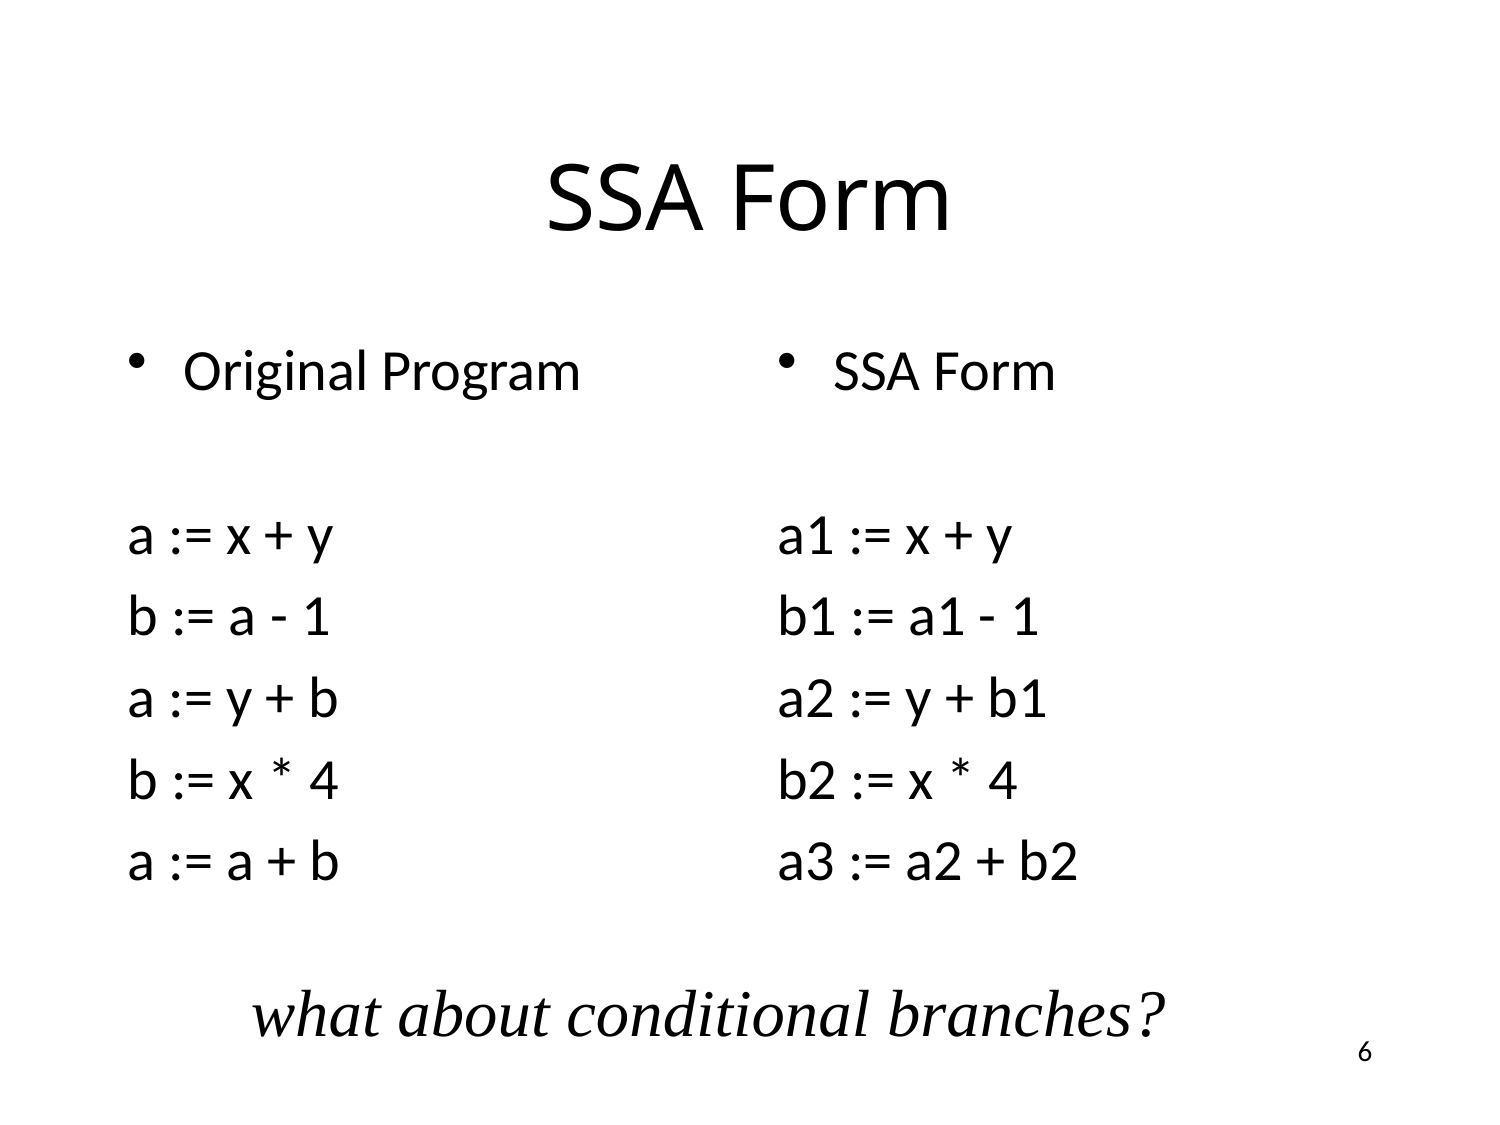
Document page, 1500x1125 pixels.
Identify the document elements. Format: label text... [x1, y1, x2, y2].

text_box what about conditional branches? [236, 962, 1183, 1058]
title SSA Form [112, 99, 1388, 288]
list Original Program a := x + y b := a - 1 a := y + b b := x * 4 a := a + b [112, 324, 738, 1001]
list SSA Form a1 := x + y b1 := a1 - 1 a2 := y + b1 b2 := x * 4 a3 := a2 + b2 [762, 324, 1388, 1001]
slide_number 6 [1074, 1024, 1388, 1101]
